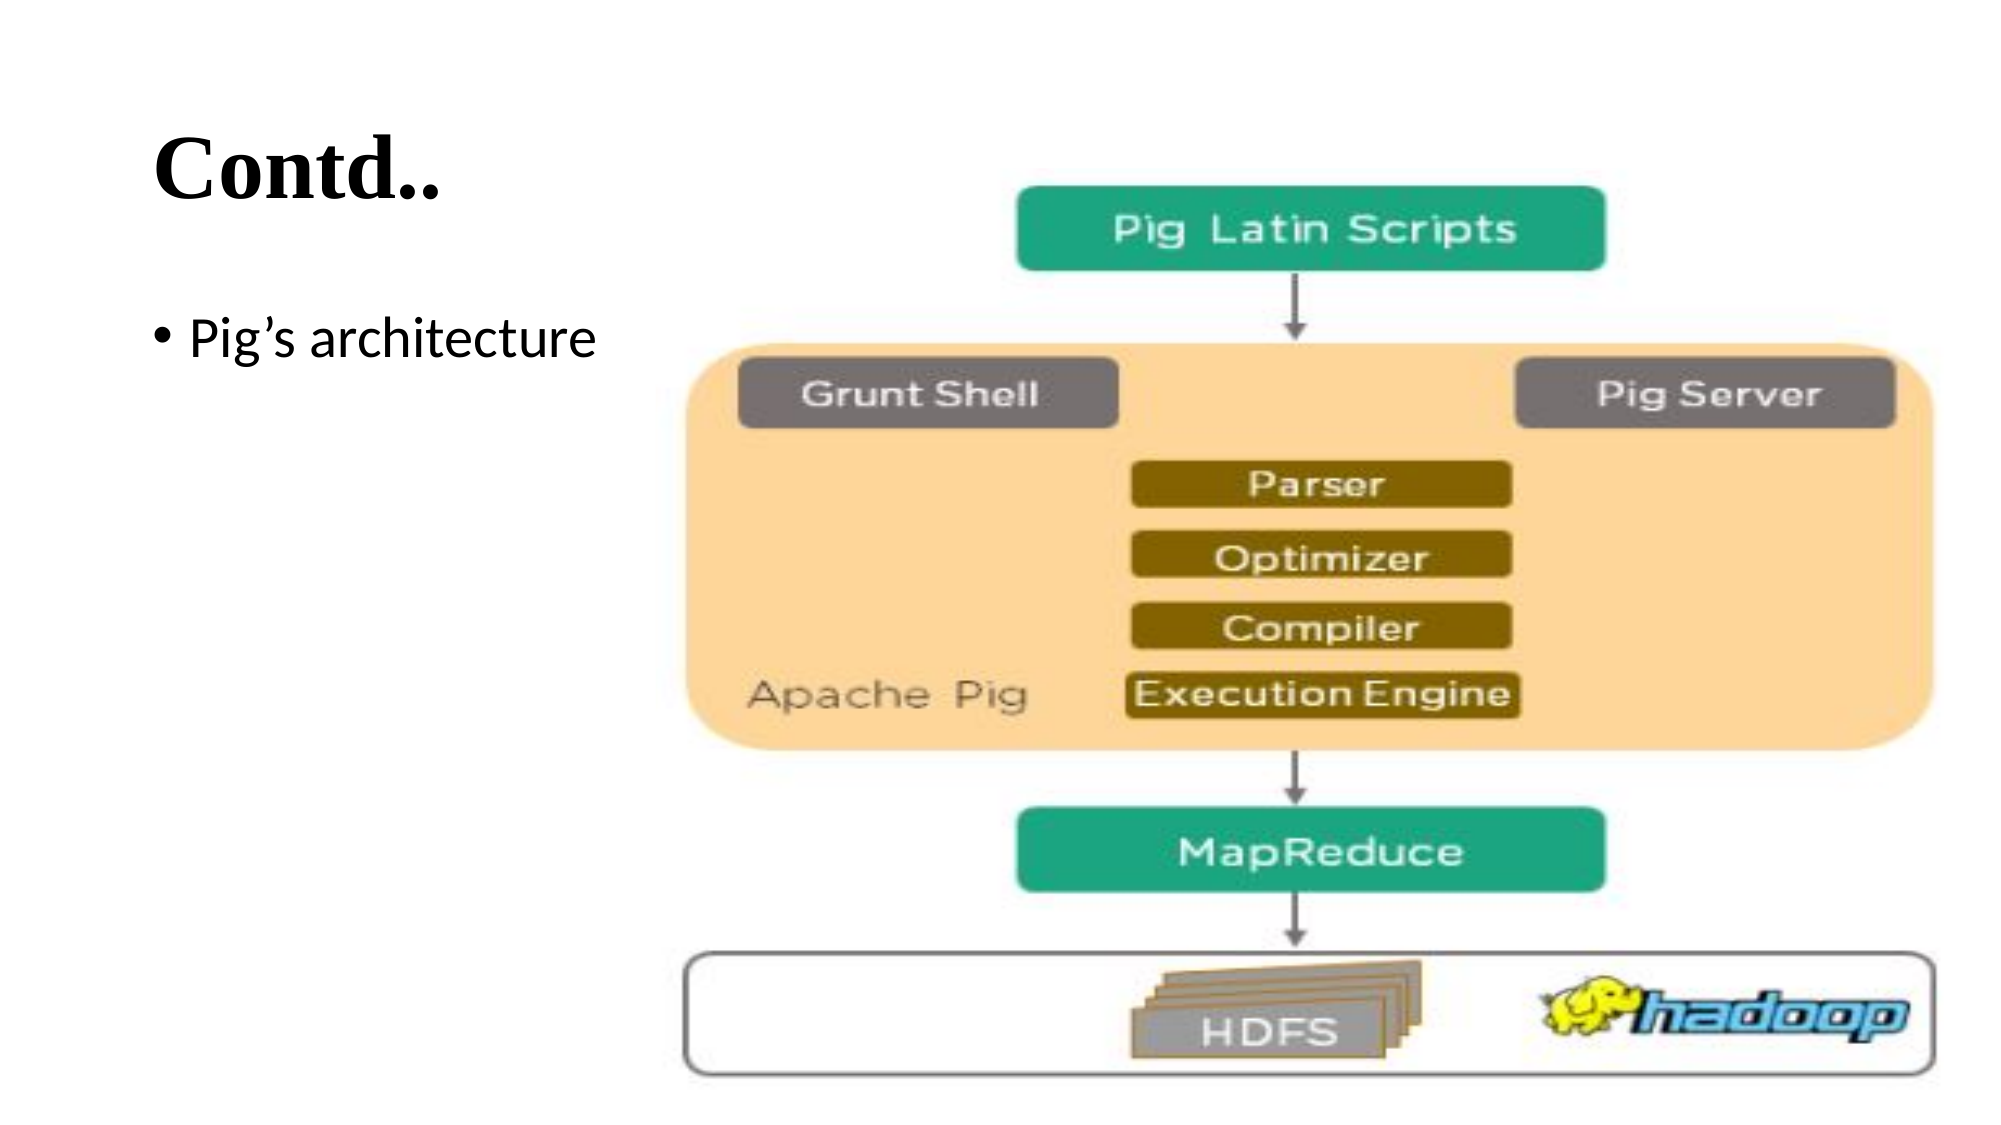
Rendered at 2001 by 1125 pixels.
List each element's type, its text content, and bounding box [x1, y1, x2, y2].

title Contd.. [137, 59, 1863, 278]
picture [655, 168, 1976, 1094]
list Pig’s architecture [137, 299, 655, 1014]
